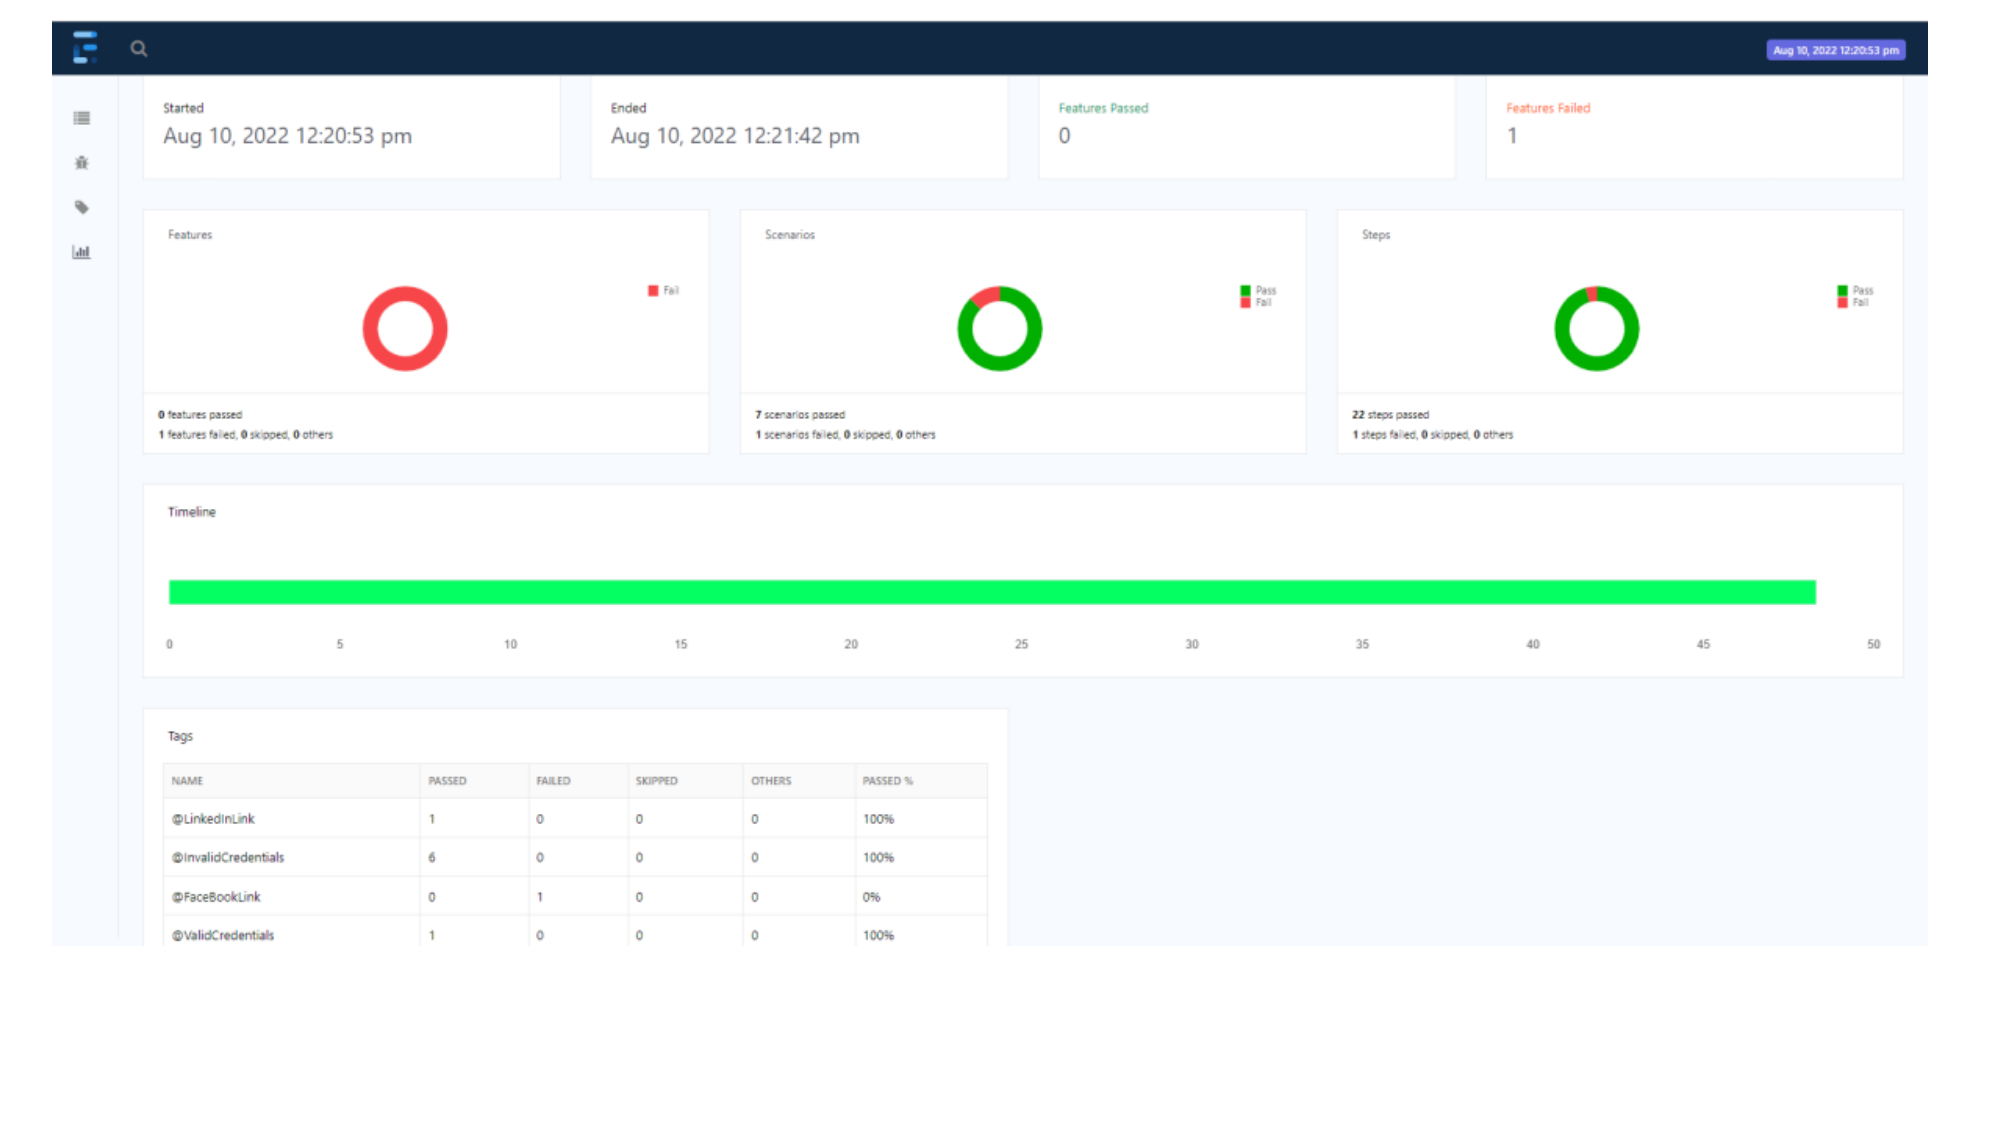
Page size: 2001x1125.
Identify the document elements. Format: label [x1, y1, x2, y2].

picture [52, 20, 1928, 946]
